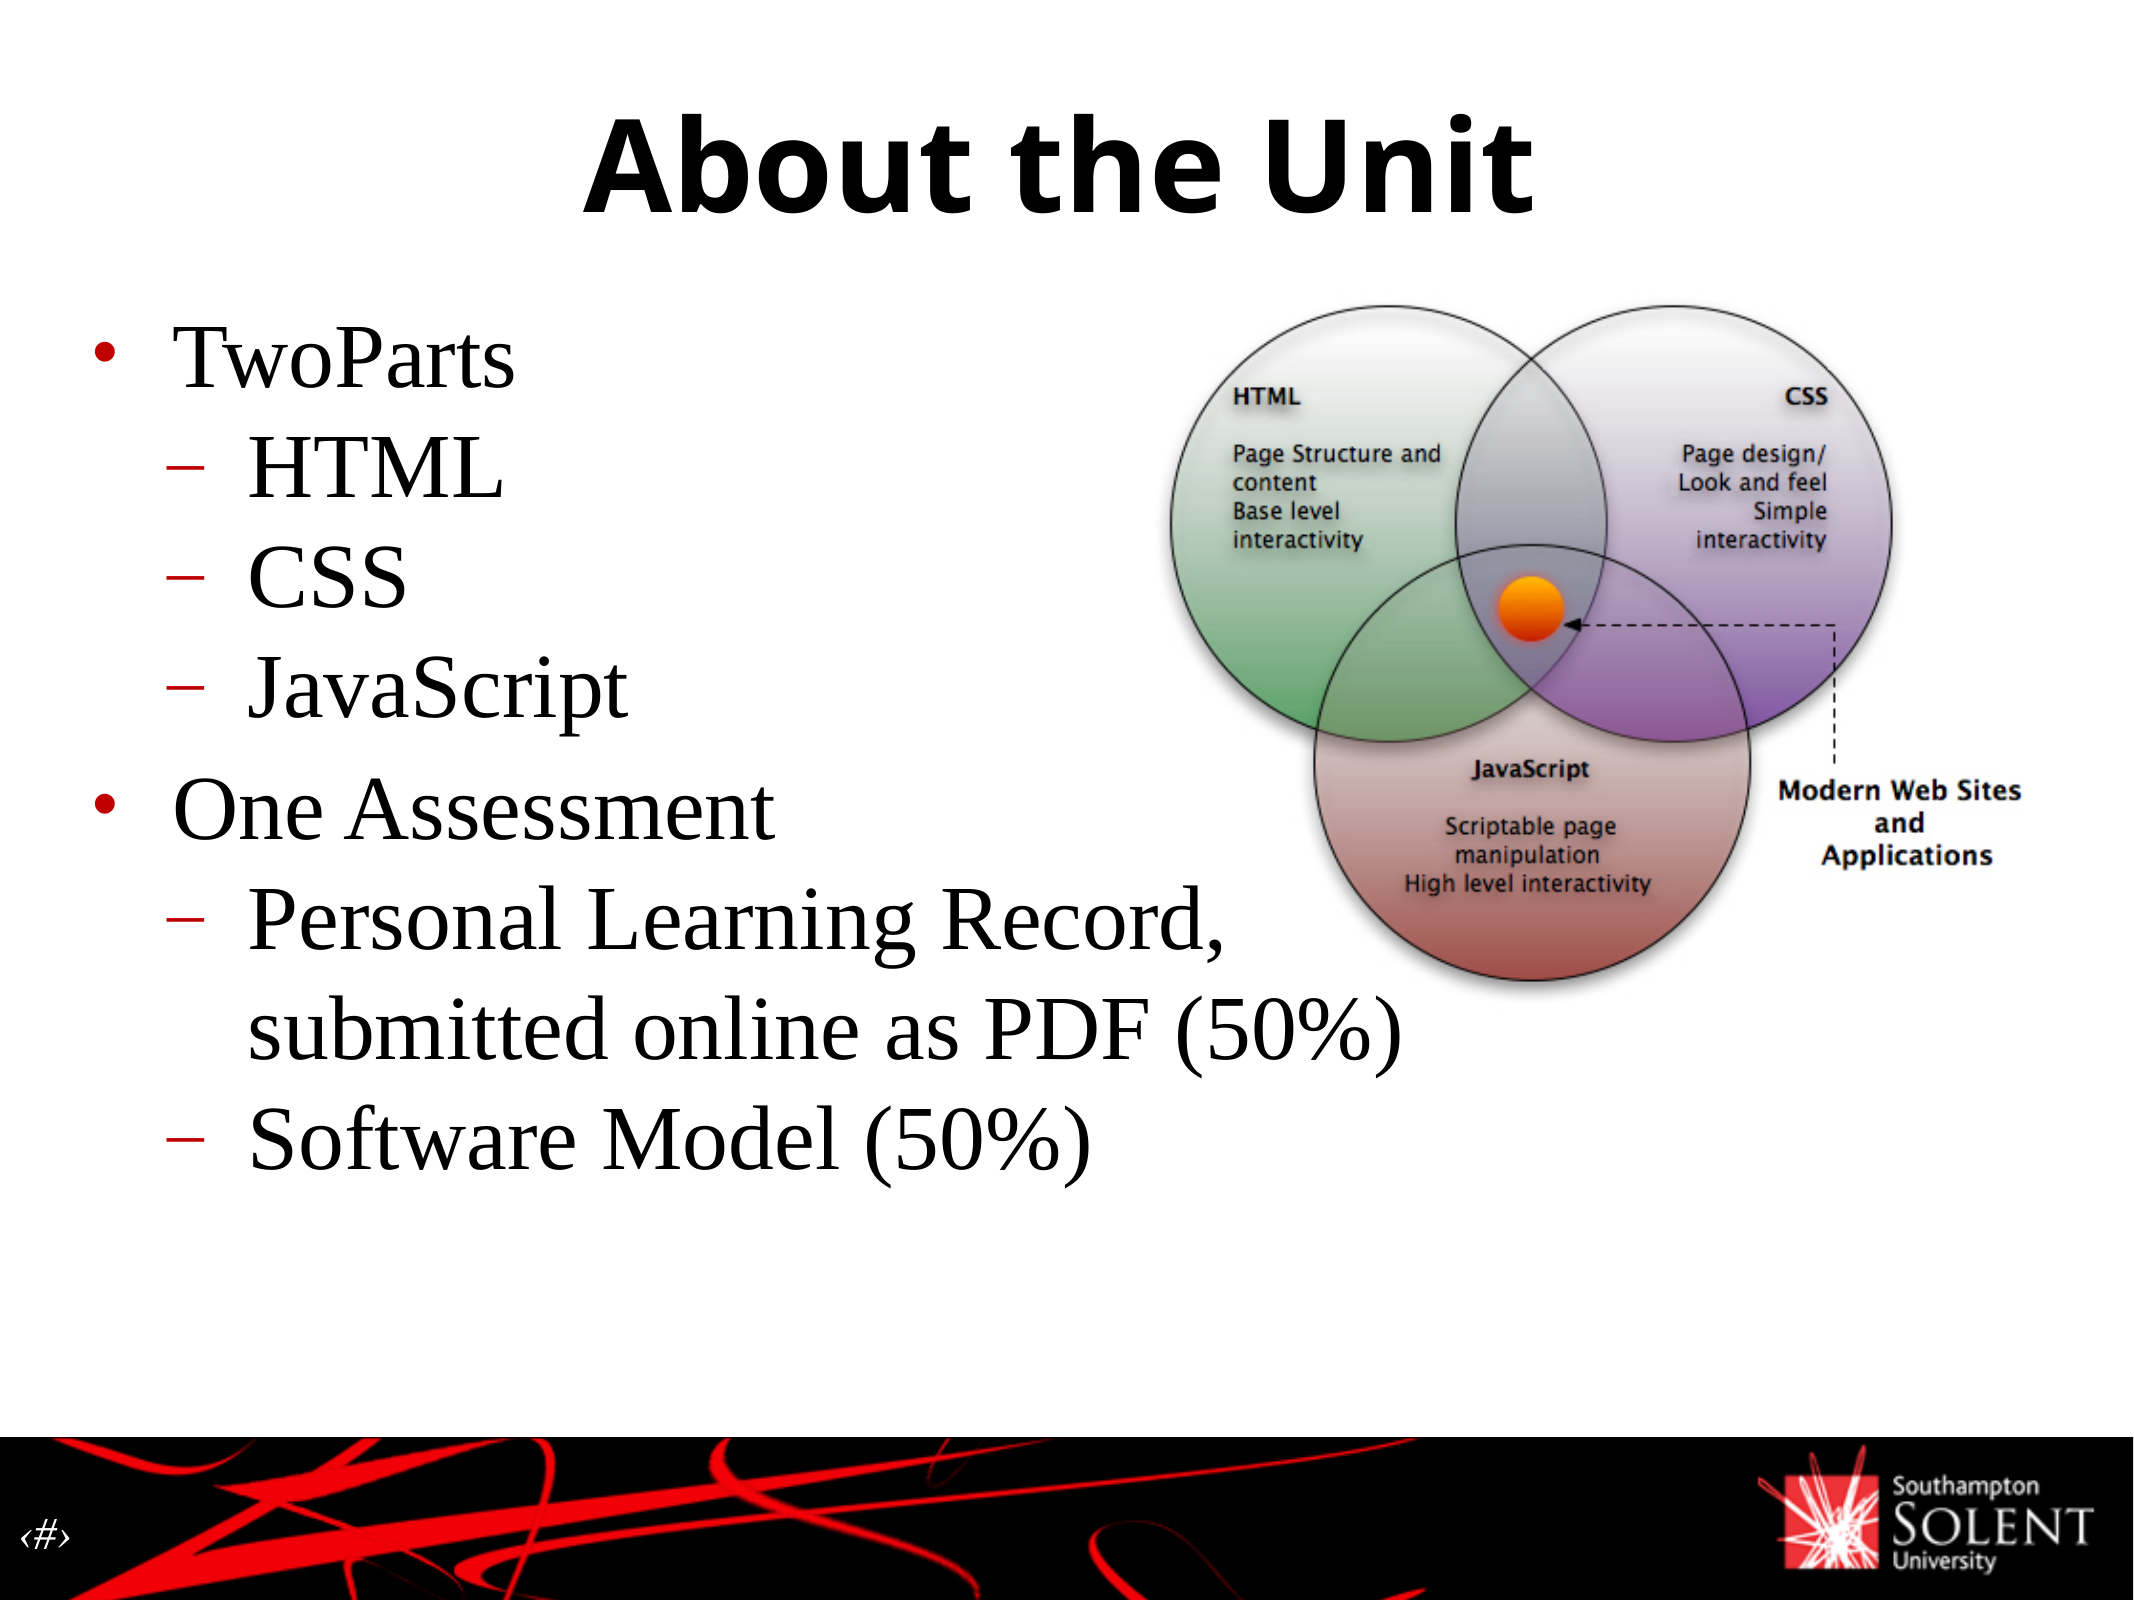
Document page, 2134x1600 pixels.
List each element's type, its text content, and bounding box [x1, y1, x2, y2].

picture [1138, 278, 2046, 1025]
text_box About the Unit [75, 83, 2046, 239]
text_box TwoParts HTML CSS JavaScript One Assessment Personal Learning Record, submitted online as PDF (50%) Software Model (50%) [92, 295, 1437, 1299]
picture [0, 1437, 2134, 1600]
